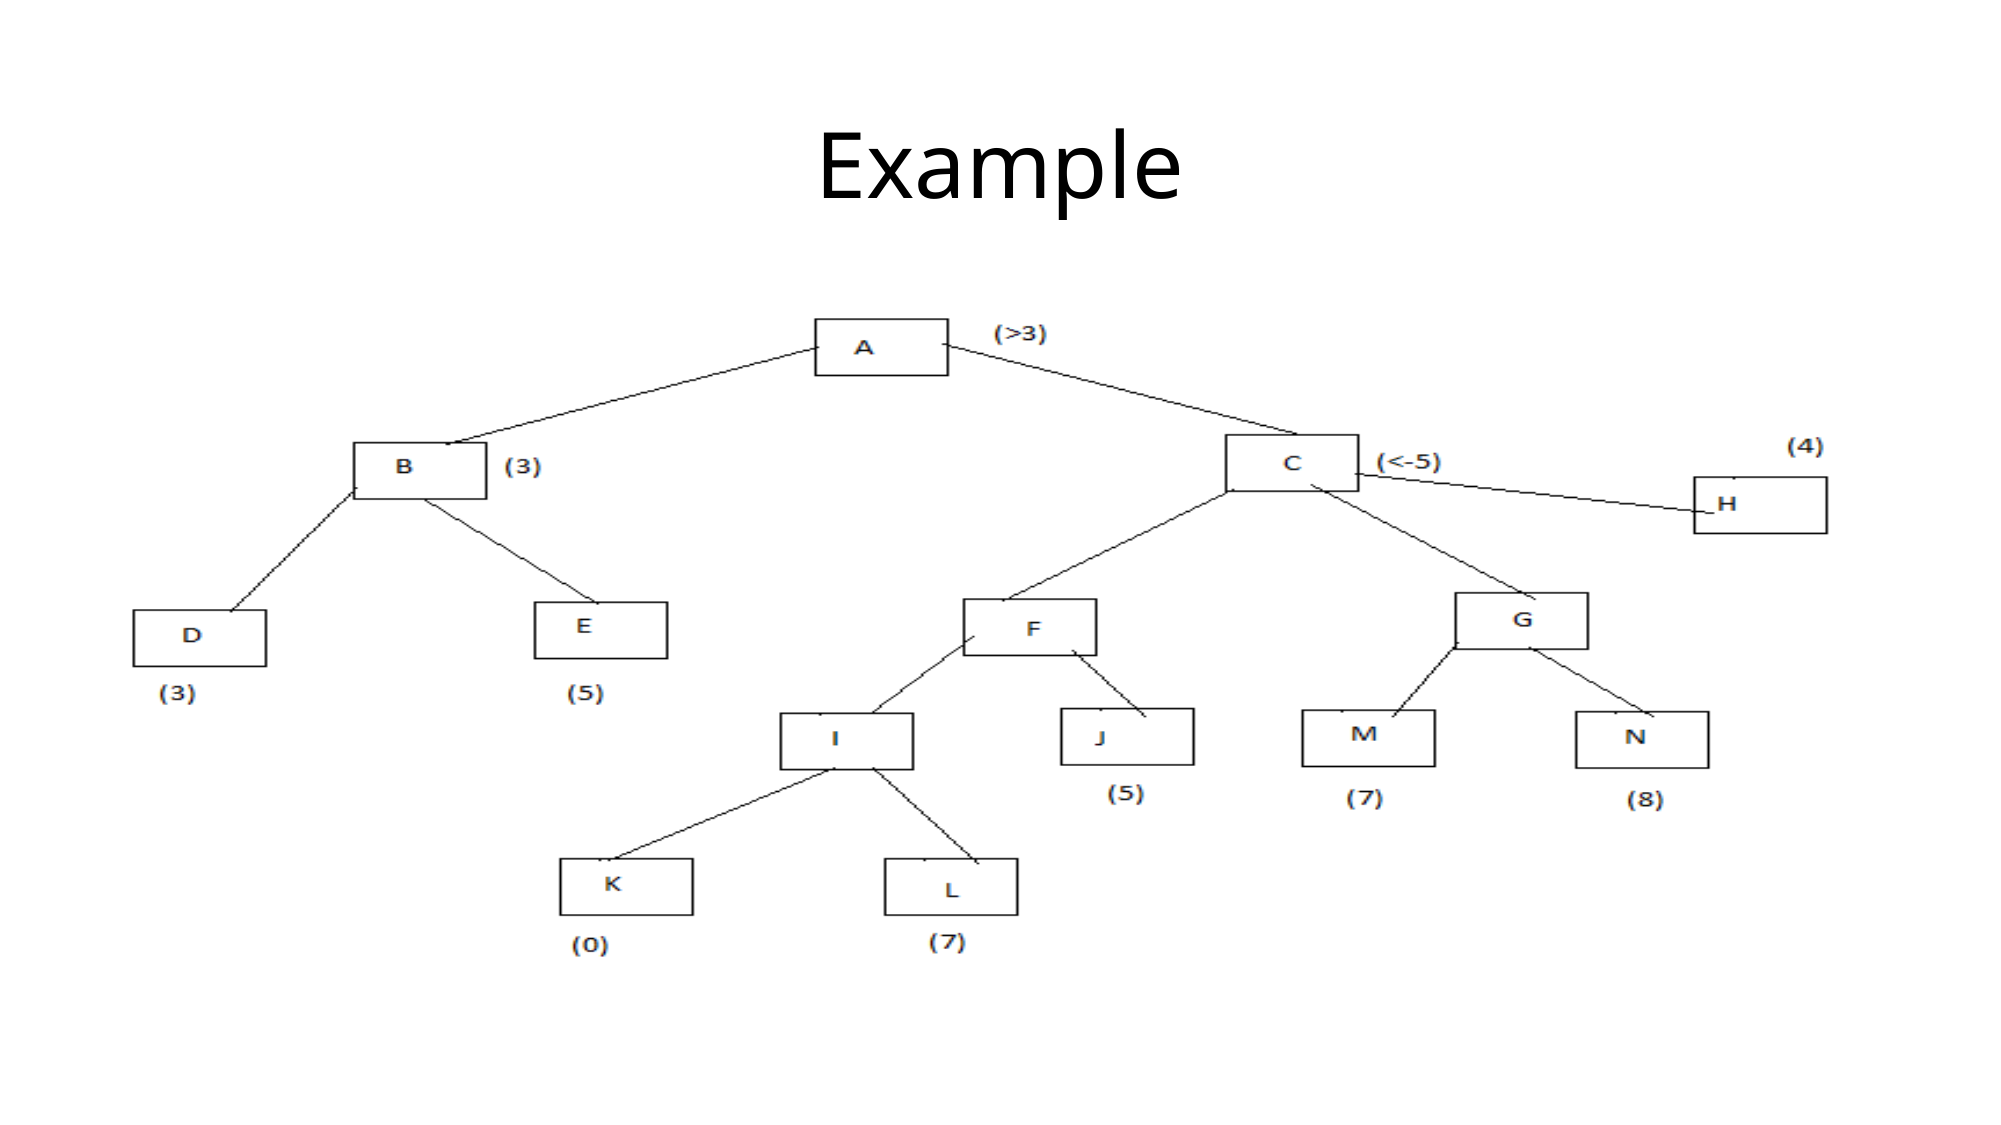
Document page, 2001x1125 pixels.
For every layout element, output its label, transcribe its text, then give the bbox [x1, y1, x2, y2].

title Example [137, 59, 1863, 278]
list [124, 303, 1868, 1010]
